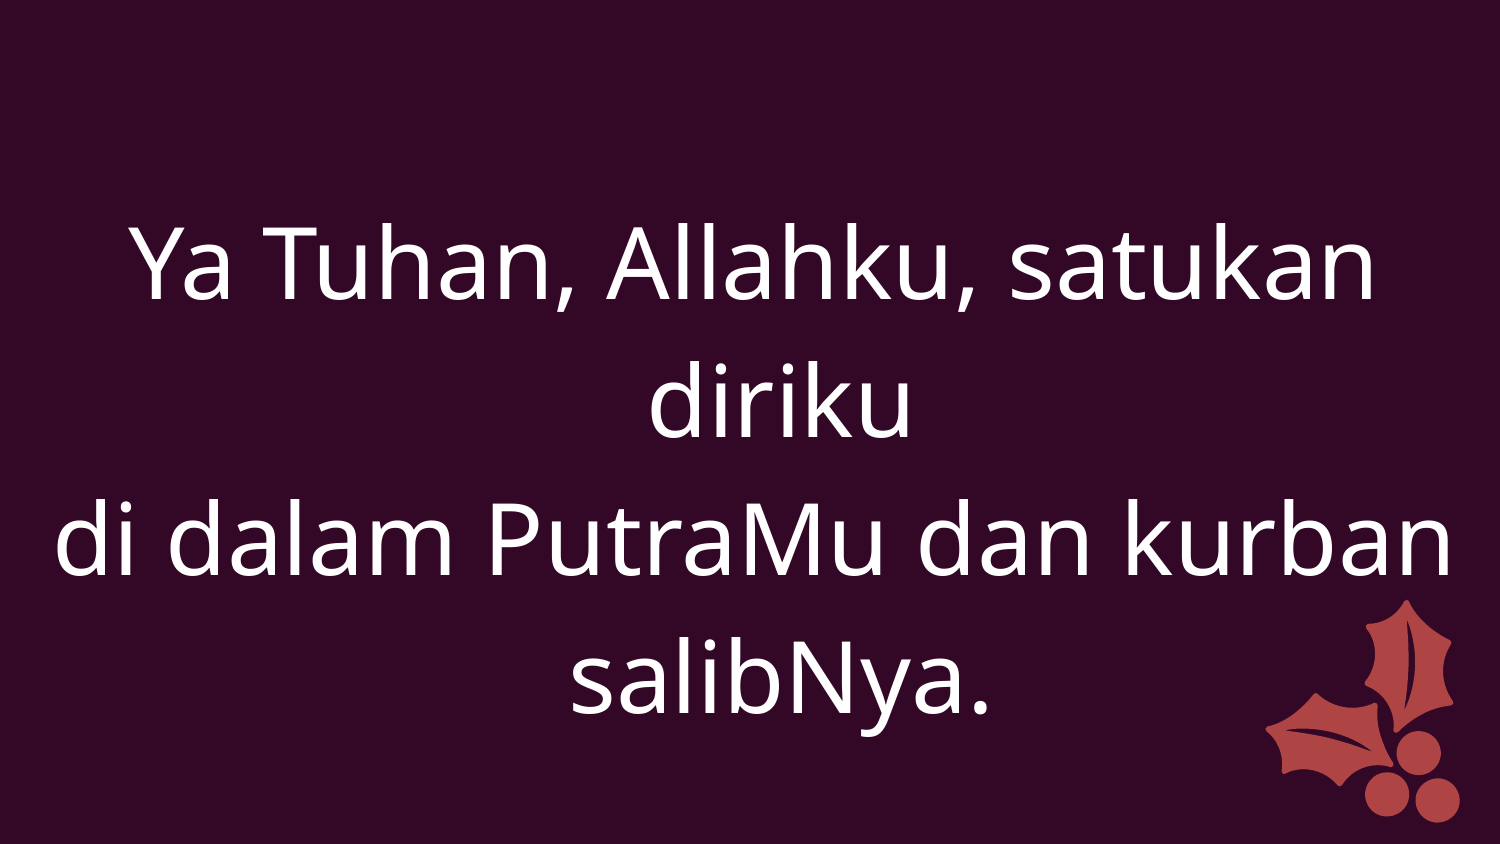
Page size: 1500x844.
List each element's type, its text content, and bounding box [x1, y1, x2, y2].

text_box Ya Tuhan, Allahku, satukan diriku di dalam PutraMu dan kurban salibNya. [0, 166, 1488, 773]
